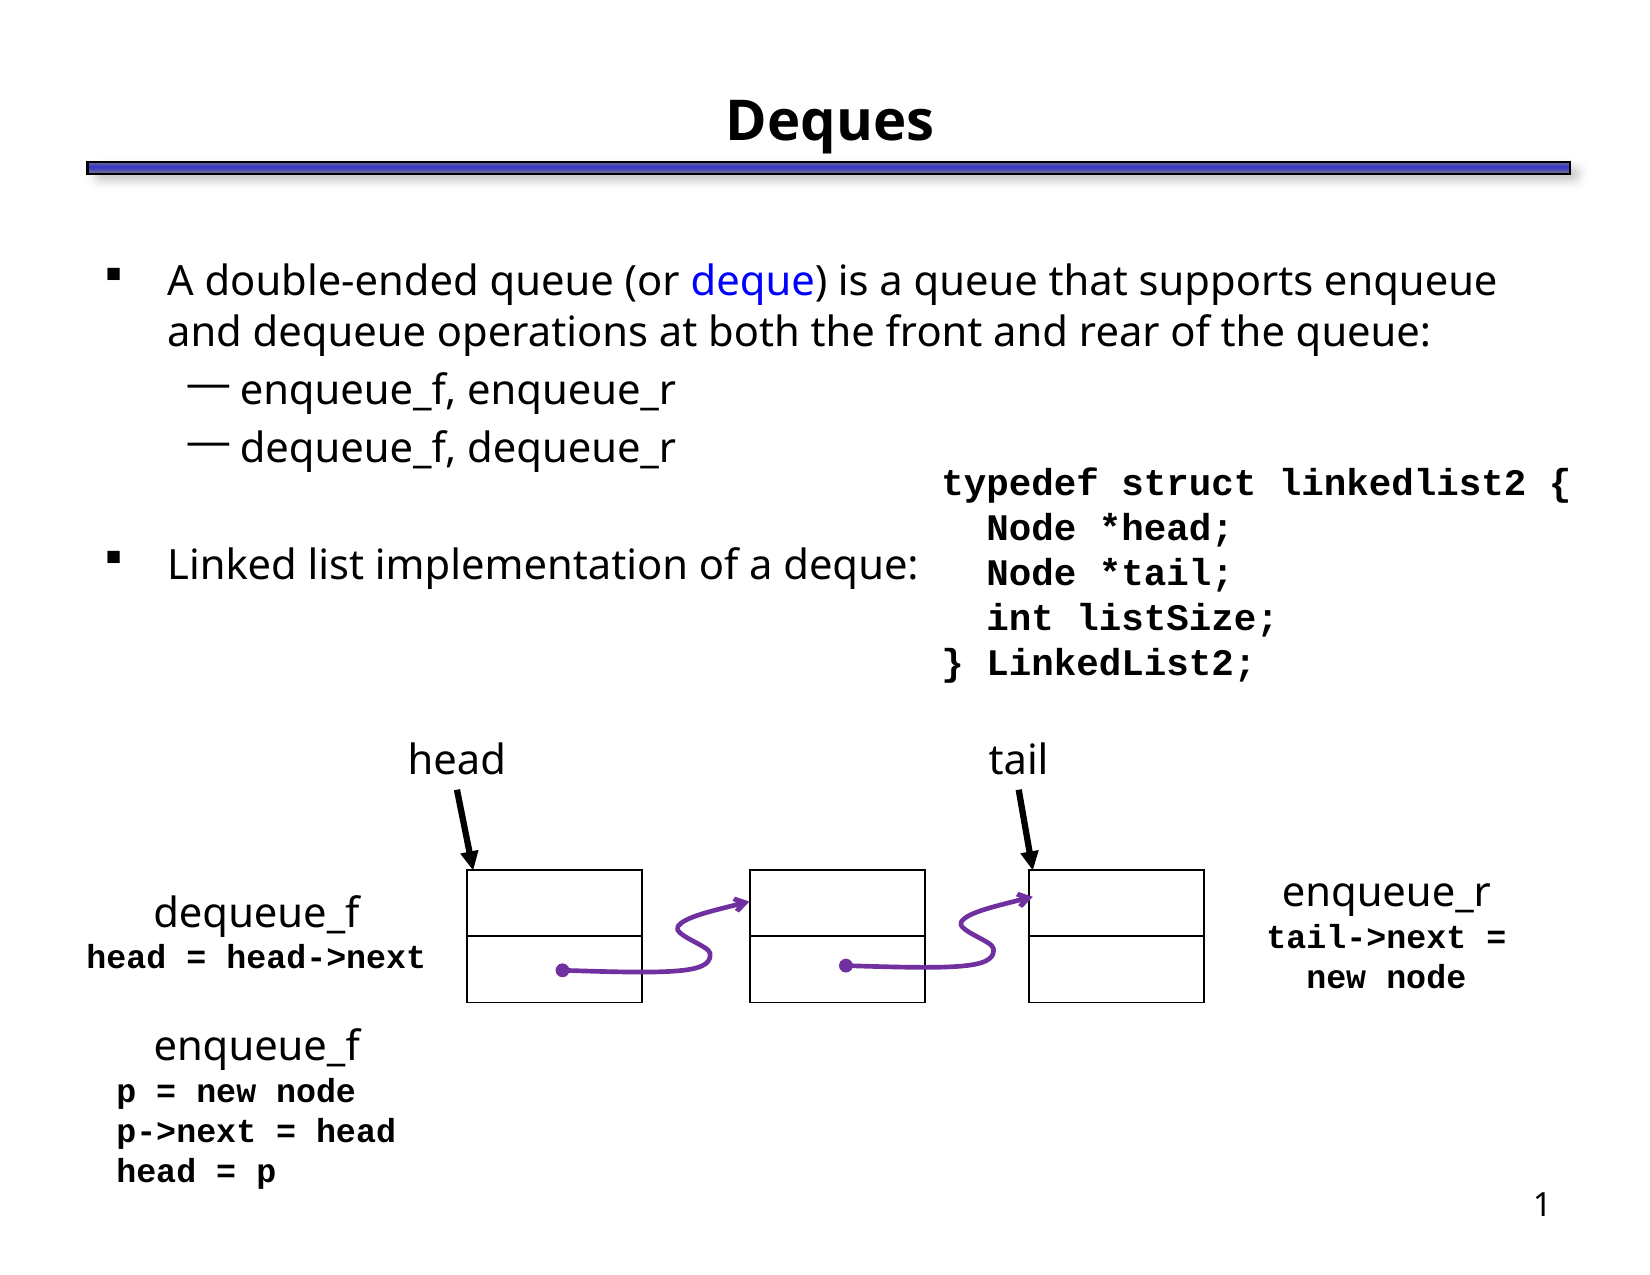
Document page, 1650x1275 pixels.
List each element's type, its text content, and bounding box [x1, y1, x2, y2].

table_cell [468, 937, 641, 1002]
table_cell [751, 937, 924, 1002]
text_box enqueue_f p = new node p->next = head head = p [101, 1011, 412, 1196]
table_header [468, 871, 641, 935]
text_box enqueue_r tail->next = new node [1251, 857, 1522, 1003]
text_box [971, 724, 1066, 871]
text_box [556, 897, 750, 977]
text_box typedef struct linkedlist2 { Node *head; Node *tail; int listSize; } LinkedList2; [926, 450, 1587, 691]
slide_number 1 [1224, 1174, 1569, 1261]
text_box [839, 893, 1033, 972]
table_header [1030, 871, 1203, 935]
table_cell [1030, 937, 1203, 1002]
table_header [751, 871, 924, 935]
text_box dequeue_f head = head->next [71, 878, 442, 983]
title Deques [87, 75, 1573, 161]
list A double-ended queue (or deque) is a queue that supports enqueue and dequeue operations at both the front and rear of the queue: enqueue_f, enqueue_r dequeue_f, dequeue_r Linked list implementation of a deque: [87, 187, 1568, 1163]
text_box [395, 724, 518, 871]
